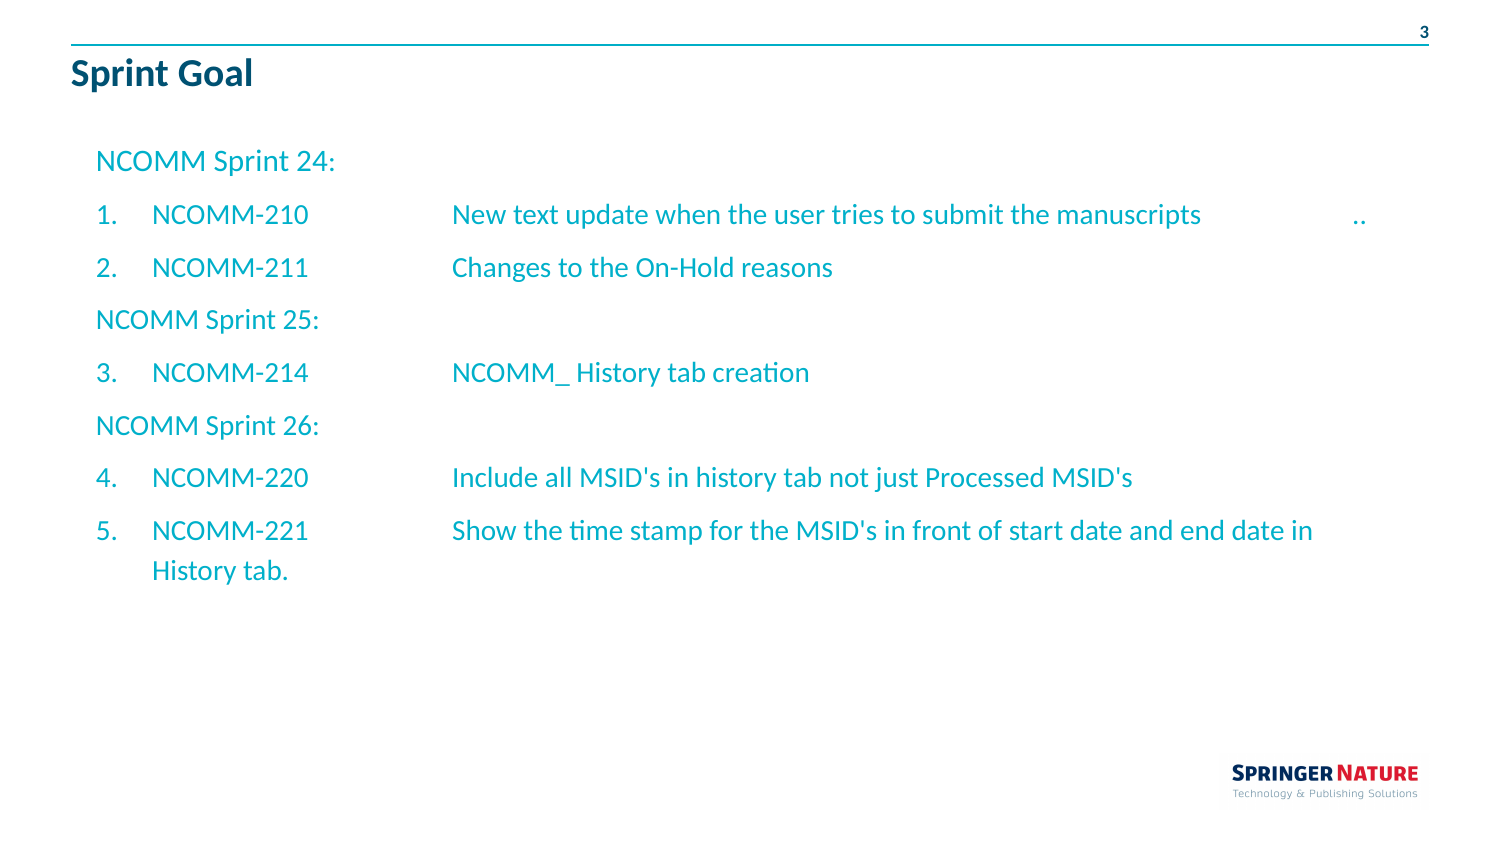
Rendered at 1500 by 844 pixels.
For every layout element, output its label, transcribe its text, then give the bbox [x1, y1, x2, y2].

list NCOMM Sprint 24: NCOMM-210 New text update when the user tries to submit the manuscripts .. NCOMM-211 Changes to the On-Hold reasons NCOMM Sprint 25: NCOMM-214 NCOMM_ History tab creation NCOMM Sprint 26: NCOMM-220 Include all MSID's in history tab not just Processed MSID's NCOMM-221 Show the time stamp for the MSID's in front of start date and end date in History tab. [70, 134, 1396, 717]
picture [1219, 753, 1430, 810]
title Sprint Goal [70, 46, 1430, 92]
